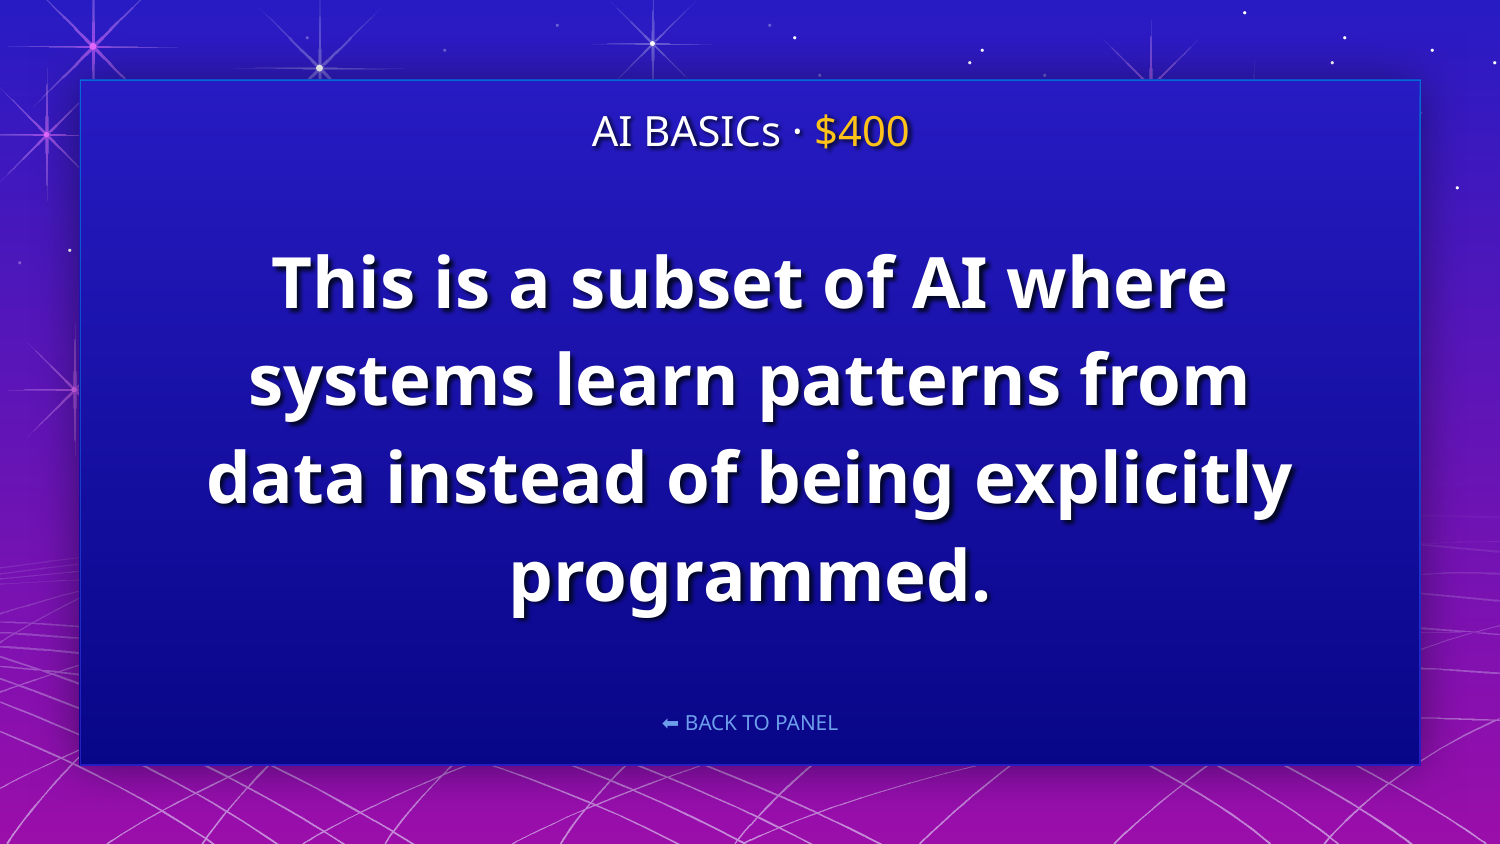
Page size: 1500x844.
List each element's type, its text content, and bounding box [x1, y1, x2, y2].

subtitle AI BASICs · $400 [170, 105, 1332, 178]
title This is a subset of AI where systems learn patterns from data instead of being explicitly programmed. [169, 158, 1331, 682]
